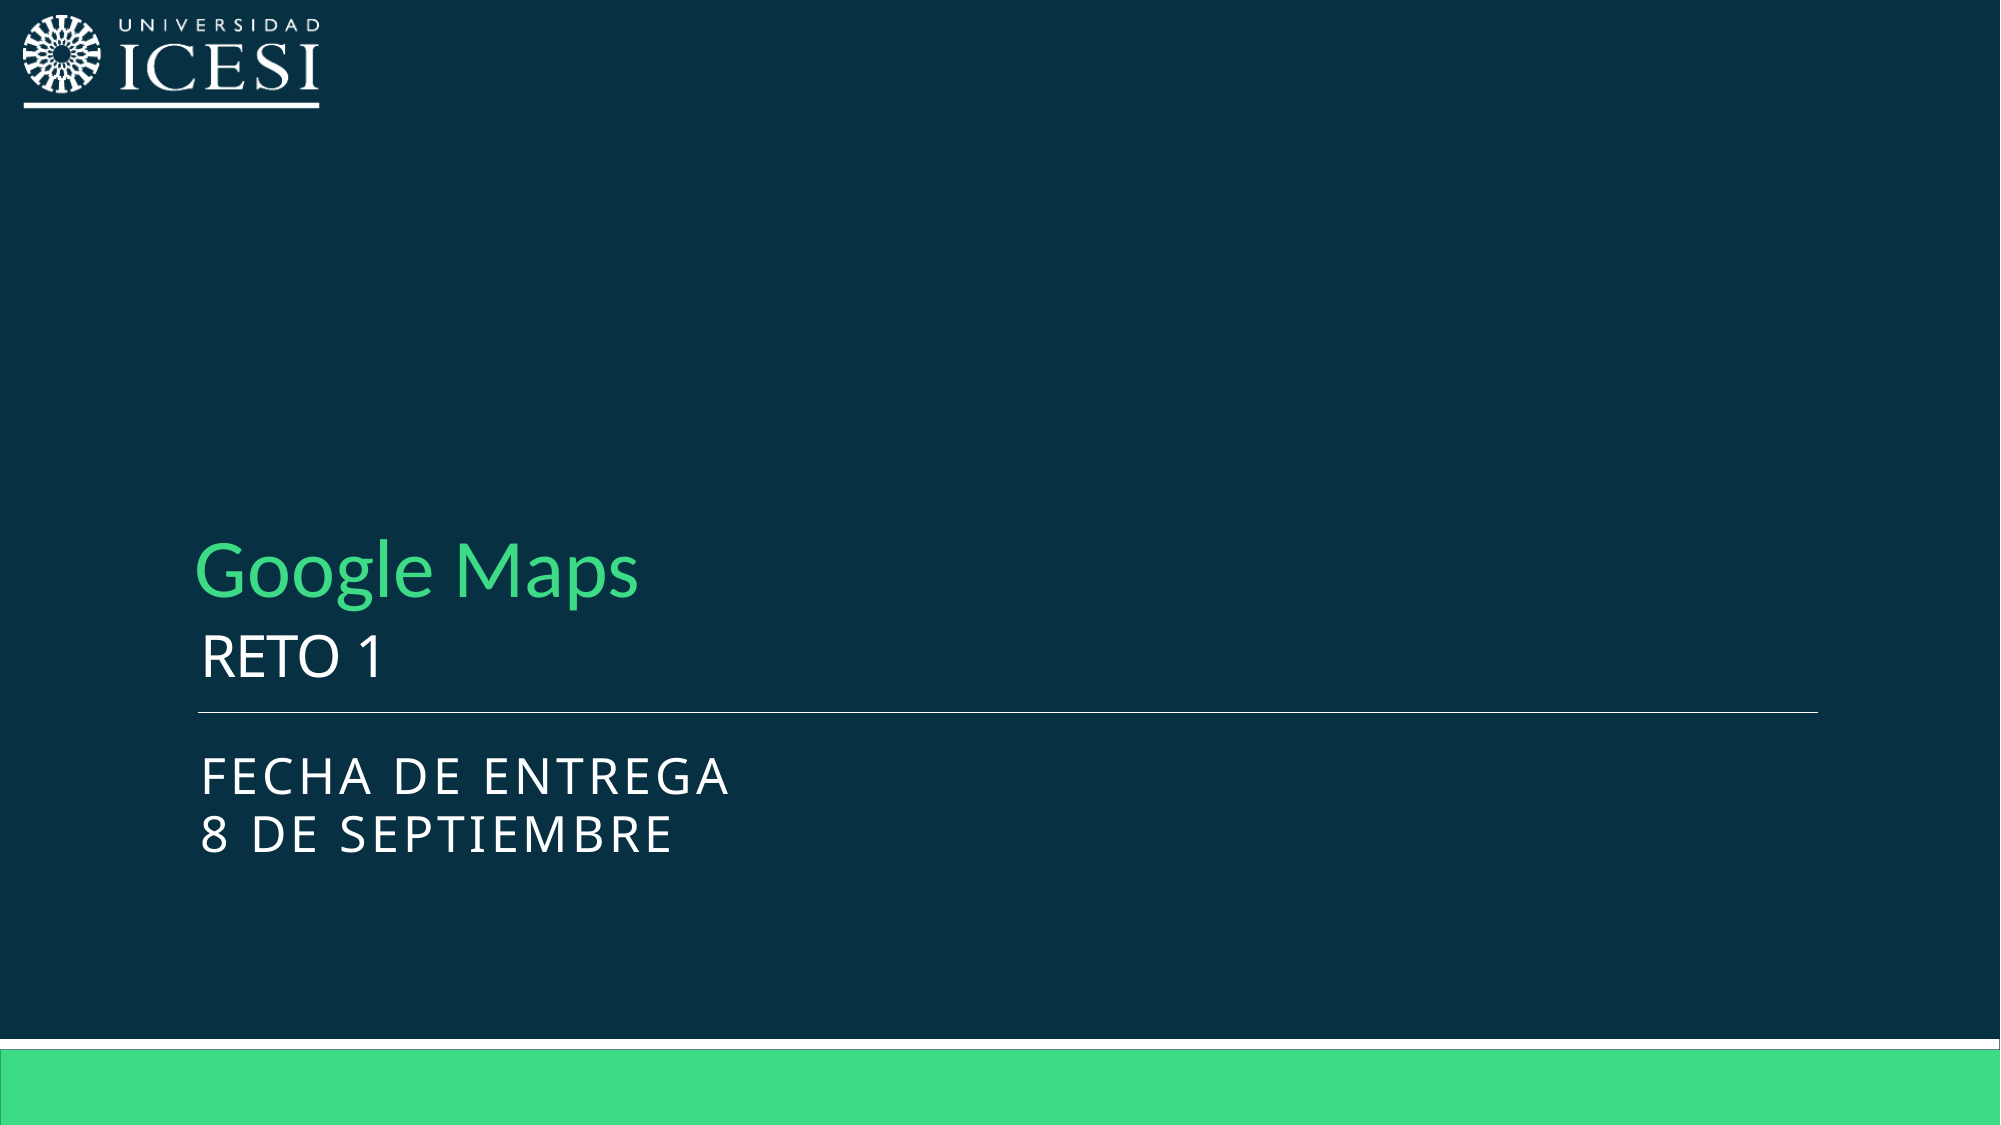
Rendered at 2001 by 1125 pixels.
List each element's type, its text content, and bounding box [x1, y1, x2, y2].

subtitle FECHA DE ENTREGA 8 de SEPTIEMBRE [180, 730, 1831, 919]
title RETO 1 [180, 124, 1830, 710]
text_box Google Maps [180, 506, 1261, 622]
picture [22, 14, 321, 110]
